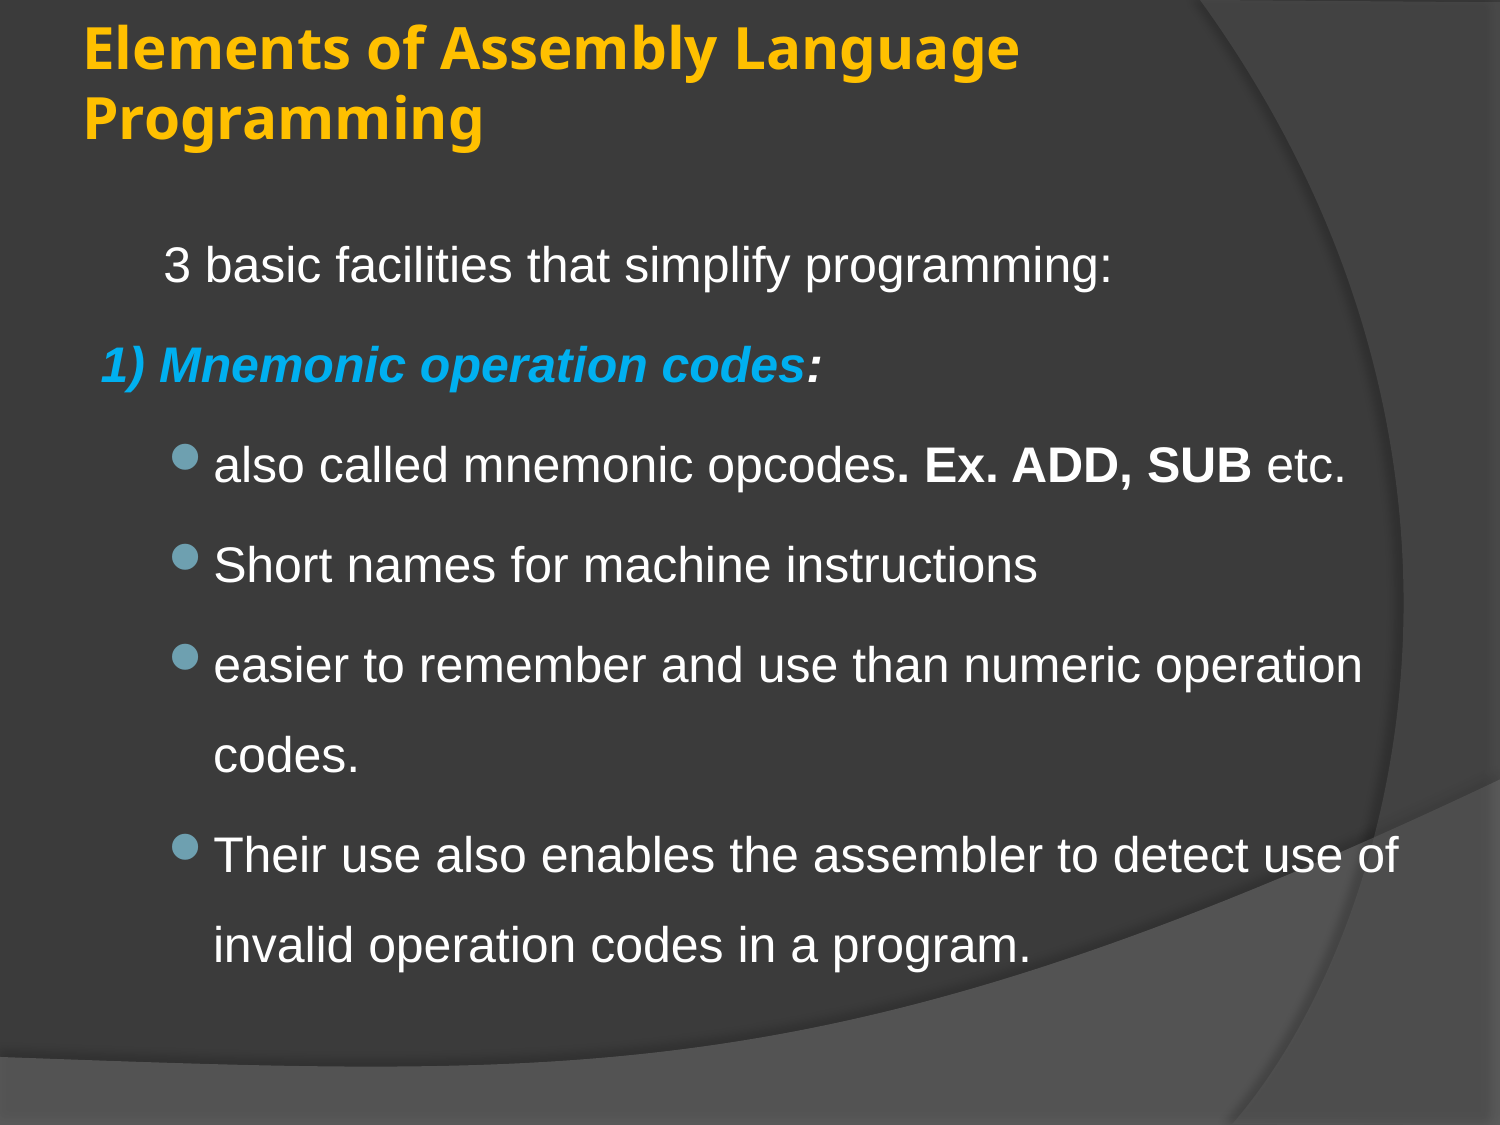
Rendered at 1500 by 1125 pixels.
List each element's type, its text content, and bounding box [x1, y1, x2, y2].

list 3 basic facilities that simplify programming: 1) Mnemonic operation codes: also called mnemonic opcodes. Ex. ADD, SUB etc. Short names for machine instructions easier to remember and use than numeric operation codes. Their use also enables the assembler to detect use of invalid operation codes in a program. [79, 195, 1430, 938]
title Elements of Assembly Language Programming [75, 0, 1425, 175]
